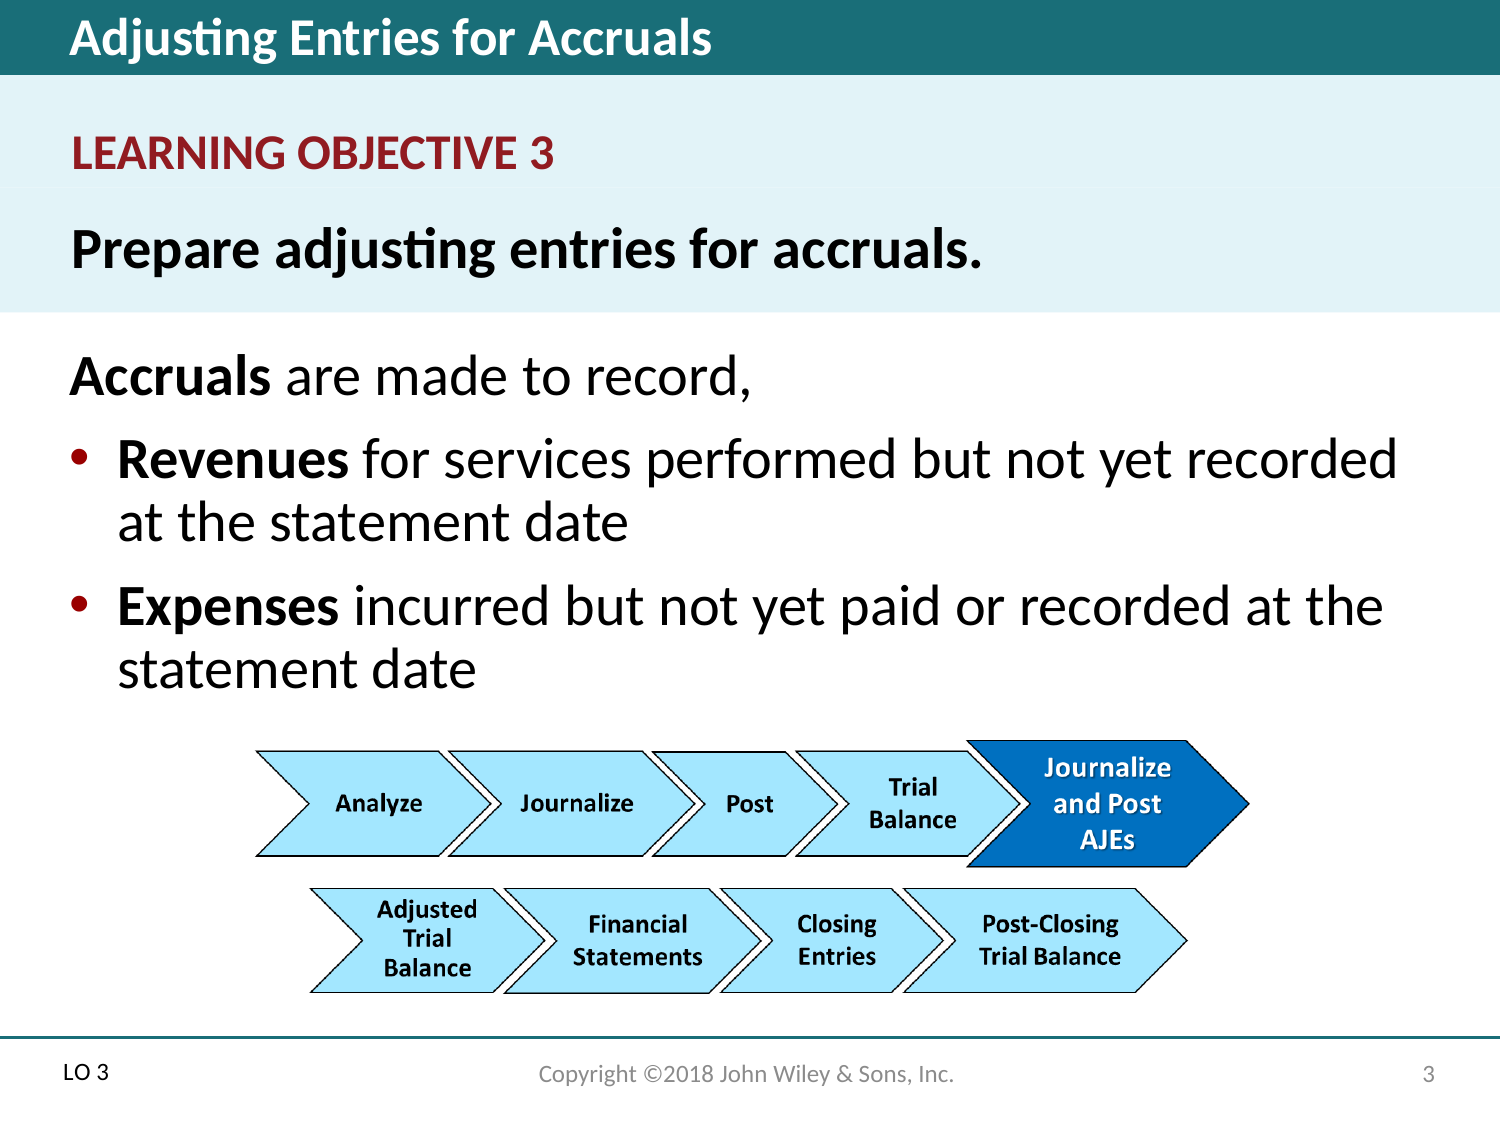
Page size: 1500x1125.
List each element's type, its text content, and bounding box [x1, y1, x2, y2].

title Adjusting Entries for Accruals [54, 2, 1455, 75]
list L O 3 [48, 1042, 142, 1103]
list Accruals are made to record, Revenues for services performed but not yet recorded at the statement date Expenses incurred but not yet paid or recorded at the statement date [54, 337, 1450, 704]
footer Copyright ©2018 John Wiley & Sons, Inc. [496, 1042, 1004, 1103]
slide_number 3 [1059, 1042, 1450, 1103]
list Prepare adjusting entries for accruals. [0, 187, 1500, 313]
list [254, 738, 1250, 1000]
list LEARNING OBJECTIVE 3 [0, 75, 1500, 187]
